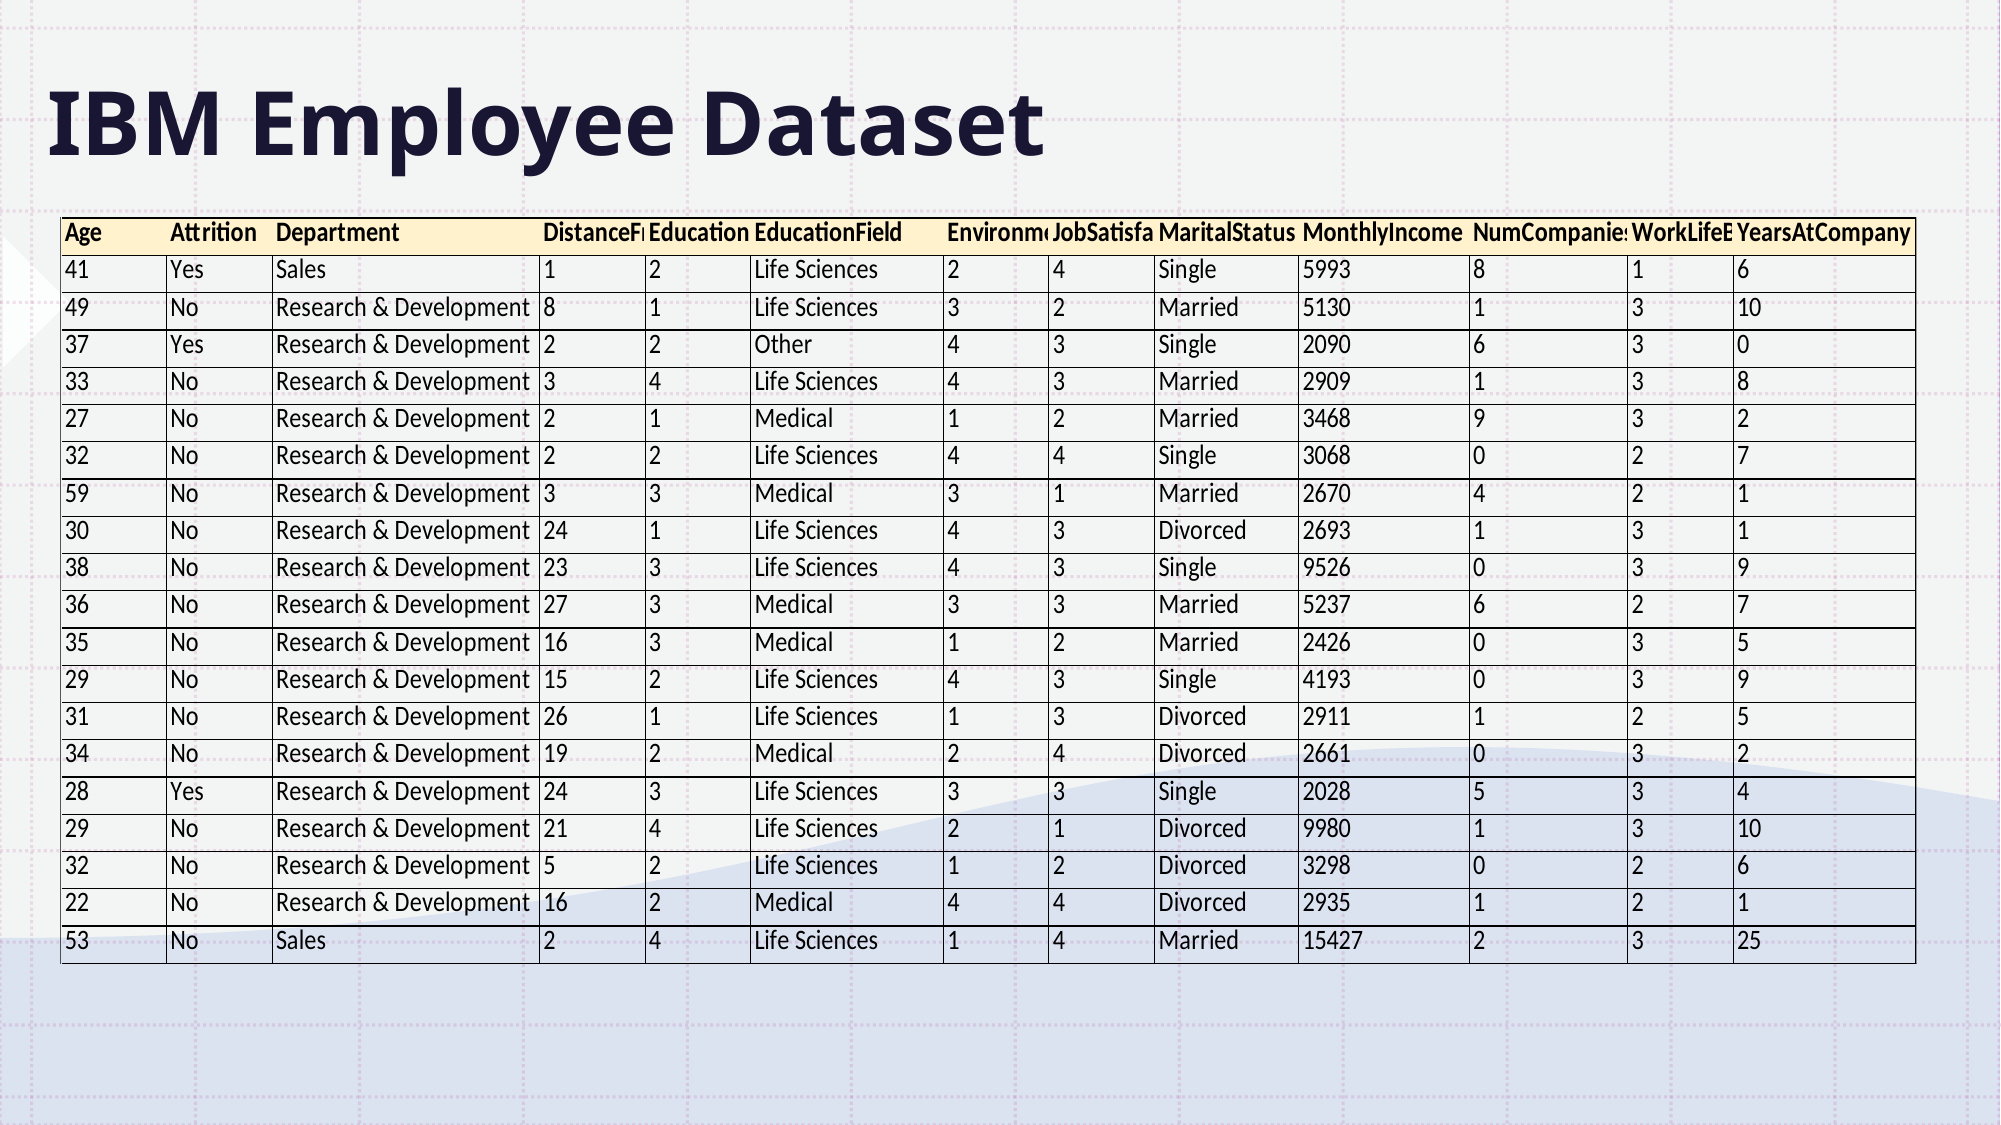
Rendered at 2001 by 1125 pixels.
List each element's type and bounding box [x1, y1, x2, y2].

picture [60, 217, 1918, 966]
text_box [0, 0, 2000, 1125]
